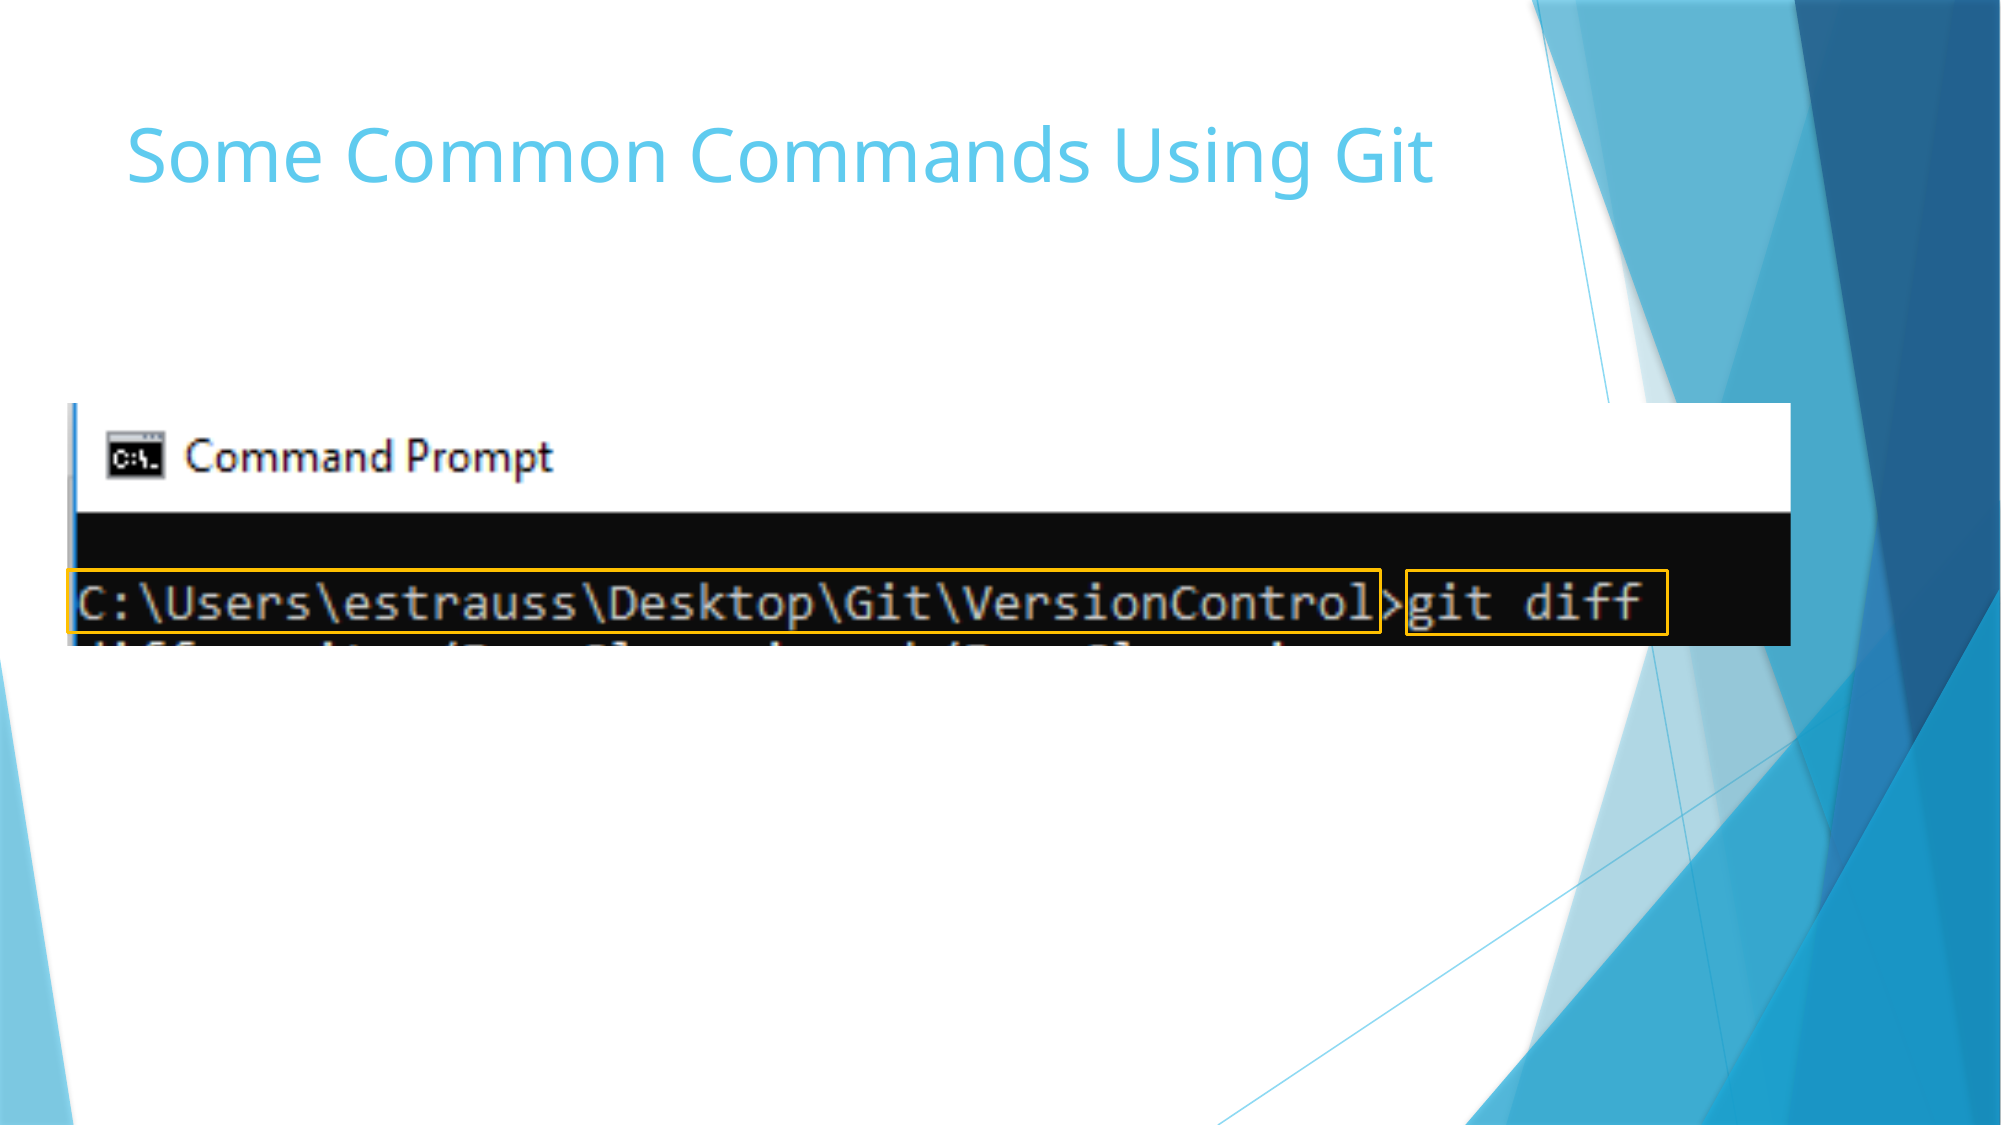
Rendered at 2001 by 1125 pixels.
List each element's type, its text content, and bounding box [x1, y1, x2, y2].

picture [66, 403, 1792, 646]
title Some Common Commands Using Git [111, 99, 1522, 317]
